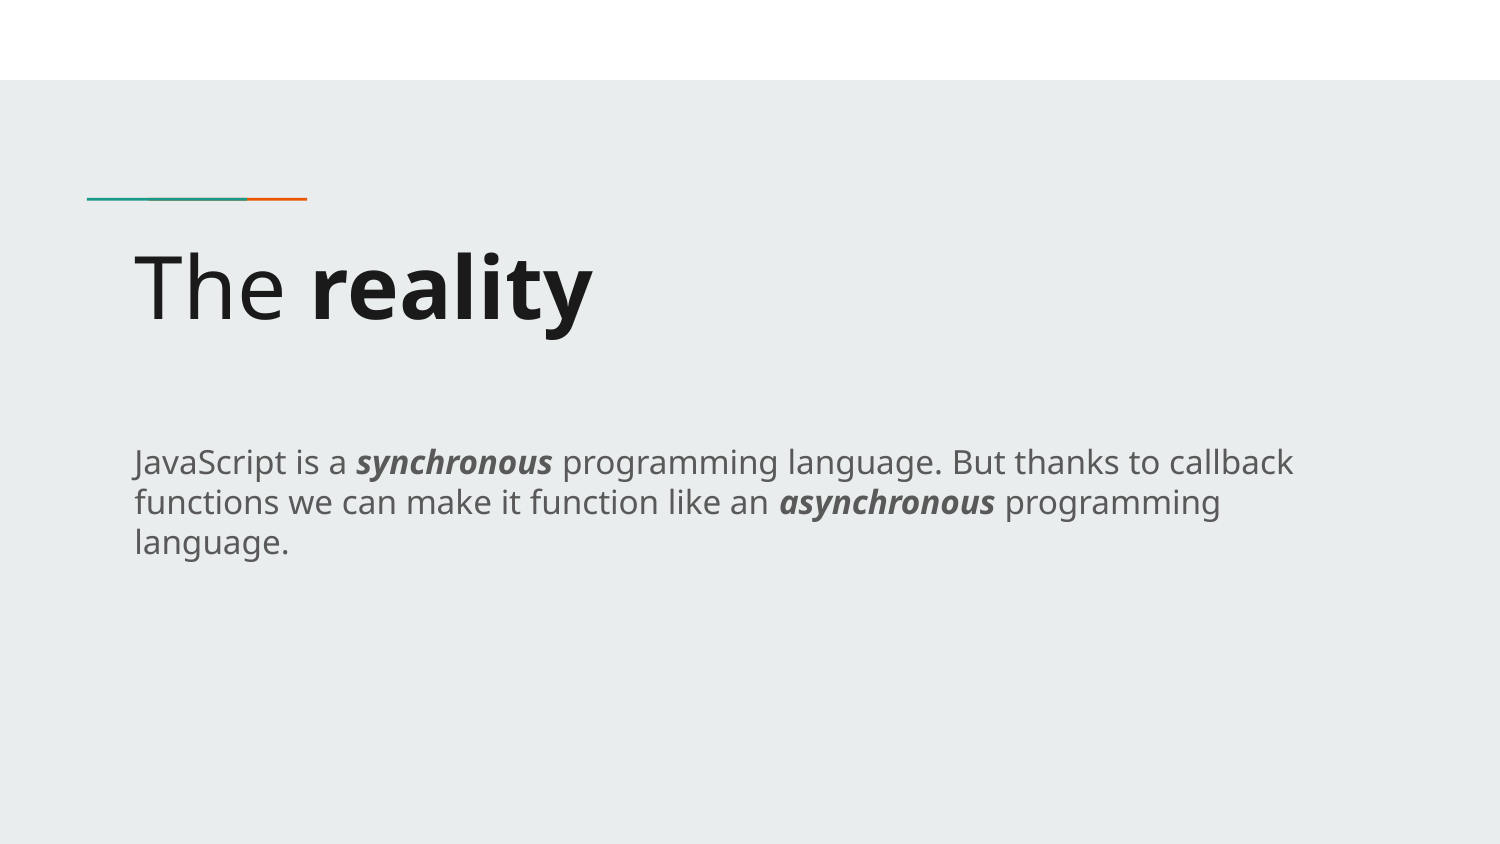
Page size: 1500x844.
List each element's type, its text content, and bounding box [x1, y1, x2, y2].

title The reality [119, 216, 1381, 426]
subtitle JavaScript is a synchronous programming language. But thanks to callback functions we can make it function like an asynchronous programming language. [119, 426, 1381, 554]
